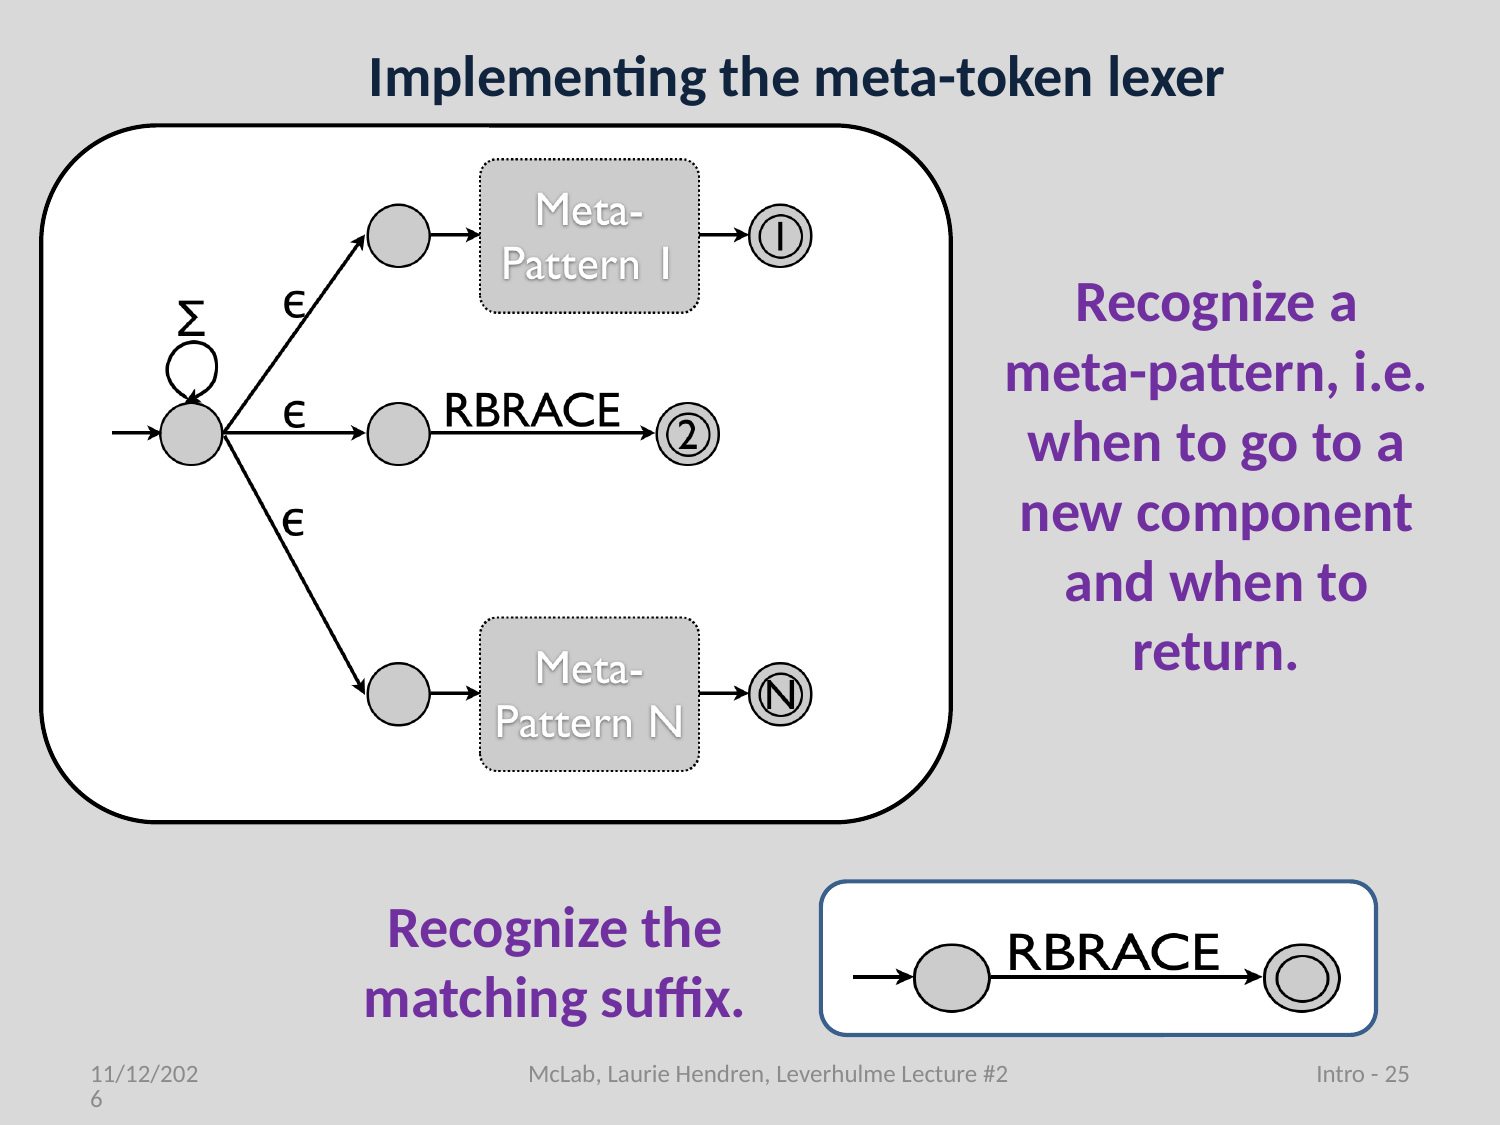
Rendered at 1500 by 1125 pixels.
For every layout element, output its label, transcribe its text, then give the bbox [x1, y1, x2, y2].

slide_number 25 [1287, 1042, 1425, 1103]
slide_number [75, 1042, 225, 1103]
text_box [820, 881, 1377, 1036]
text_box Recognize the matching suffix. [324, 881, 786, 1037]
text_box Recognize a meta-pattern, i.e. when to go to a new component and when to return. [986, 255, 1447, 690]
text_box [40, 125, 951, 823]
text_box Implementing the meta-token lexer [159, 30, 1435, 116]
footer McLab, Laurie Hendren, Leverhulme Lecture #2 [287, 1042, 1250, 1103]
